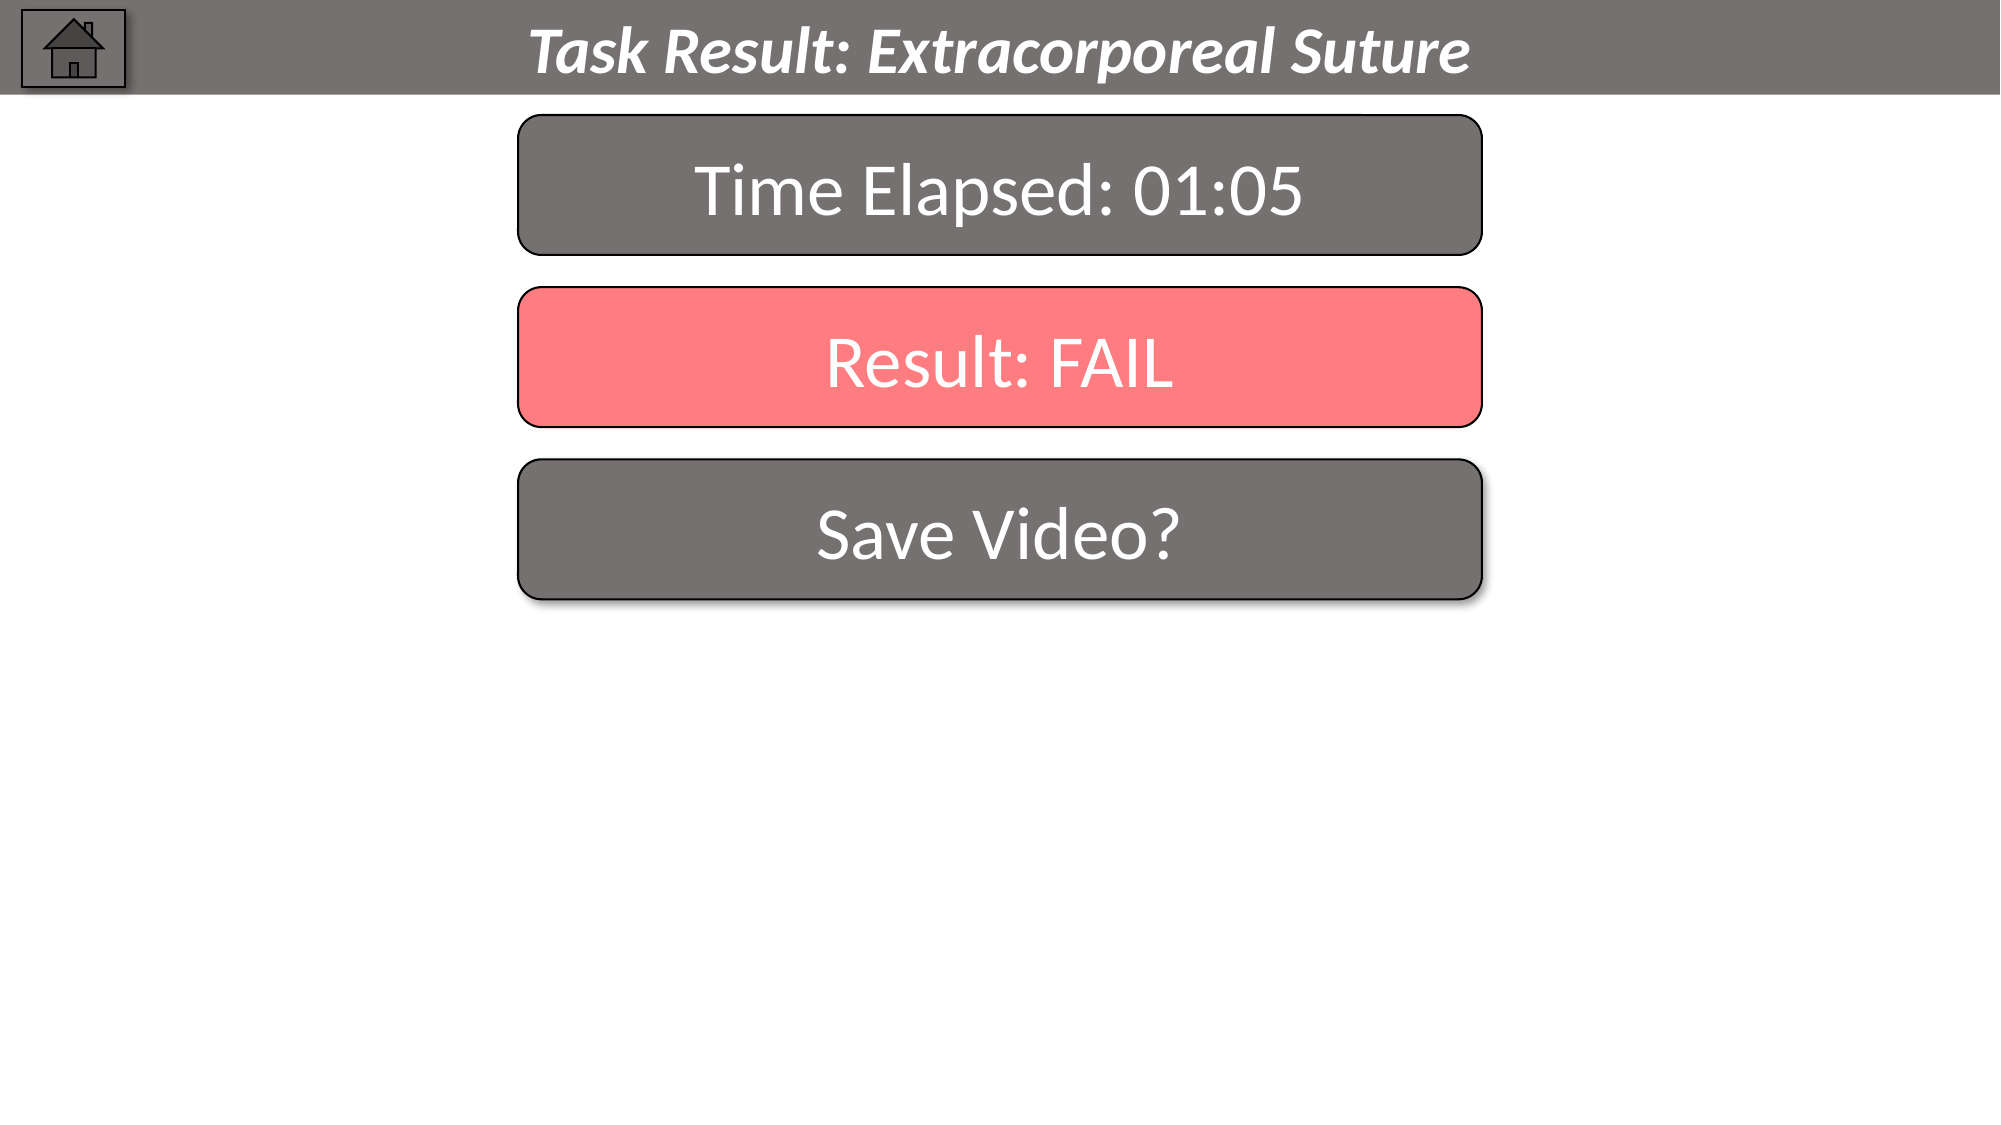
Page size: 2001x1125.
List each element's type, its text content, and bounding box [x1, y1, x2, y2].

text_box Time Elapsed: 01:05 [516, 113, 1483, 256]
text_box [21, 9, 126, 88]
text_box Save Video? [516, 458, 1483, 601]
text_box Result: FAIL [516, 286, 1483, 429]
text_box Task Result: Extracorporeal Suture [0, 0, 2000, 95]
